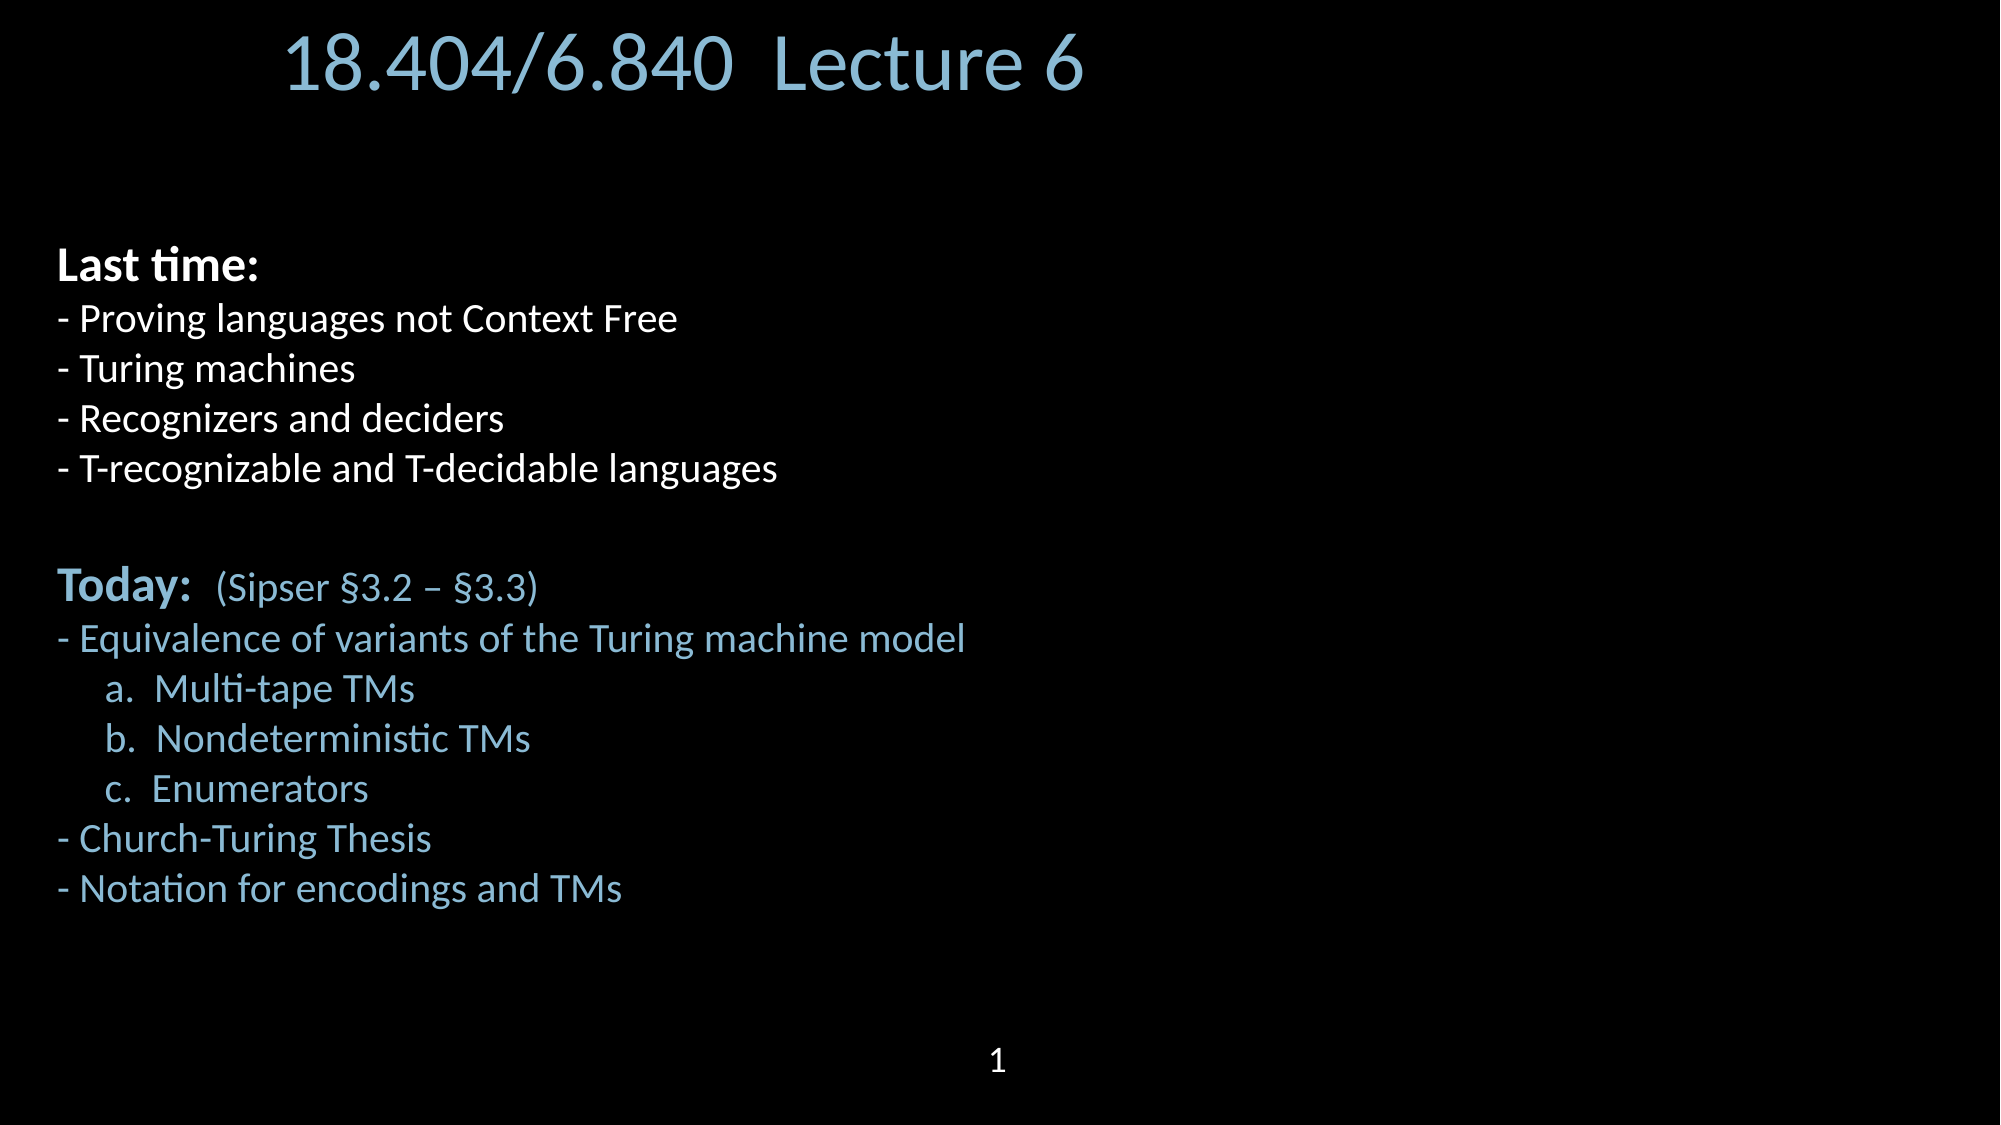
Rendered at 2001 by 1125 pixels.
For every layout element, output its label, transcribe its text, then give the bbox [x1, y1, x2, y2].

text_box 1 [973, 1027, 1022, 1087]
text_box Last time: - Proving languages not Context Free - Turing machines - Recognizers and deciders - T-recognizable and T-decidable languages Today: (Sipser §3.2 – §3.3) - Equivalence of variants of the Turing machine model a. Multi-tape TMs b. Nondeterministic TMs c. Enumerators - Church-Turing Thesis - Notation for encodings and TMs [42, 223, 1138, 919]
text_box 18.404/6.840 Lecture 6 [196, 0, 1172, 115]
